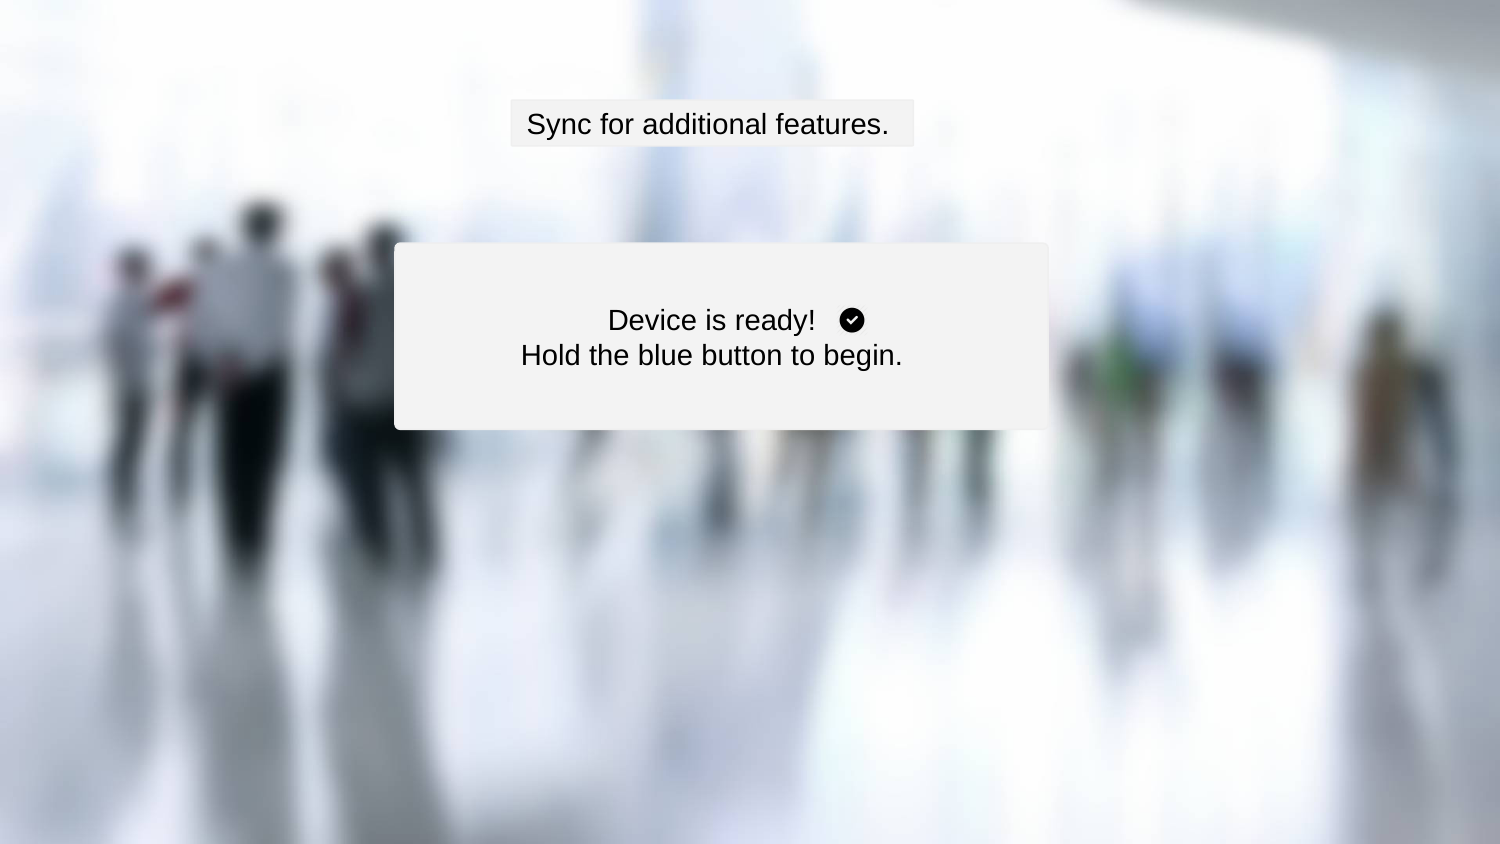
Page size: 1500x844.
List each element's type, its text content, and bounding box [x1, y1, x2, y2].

text_box [394, 243, 1049, 430]
text_box Device is ready! Hold the blue button to begin. [472, 286, 953, 402]
picture [0, 0, 1500, 844]
text_box Sync for additional features. [511, 100, 914, 146]
